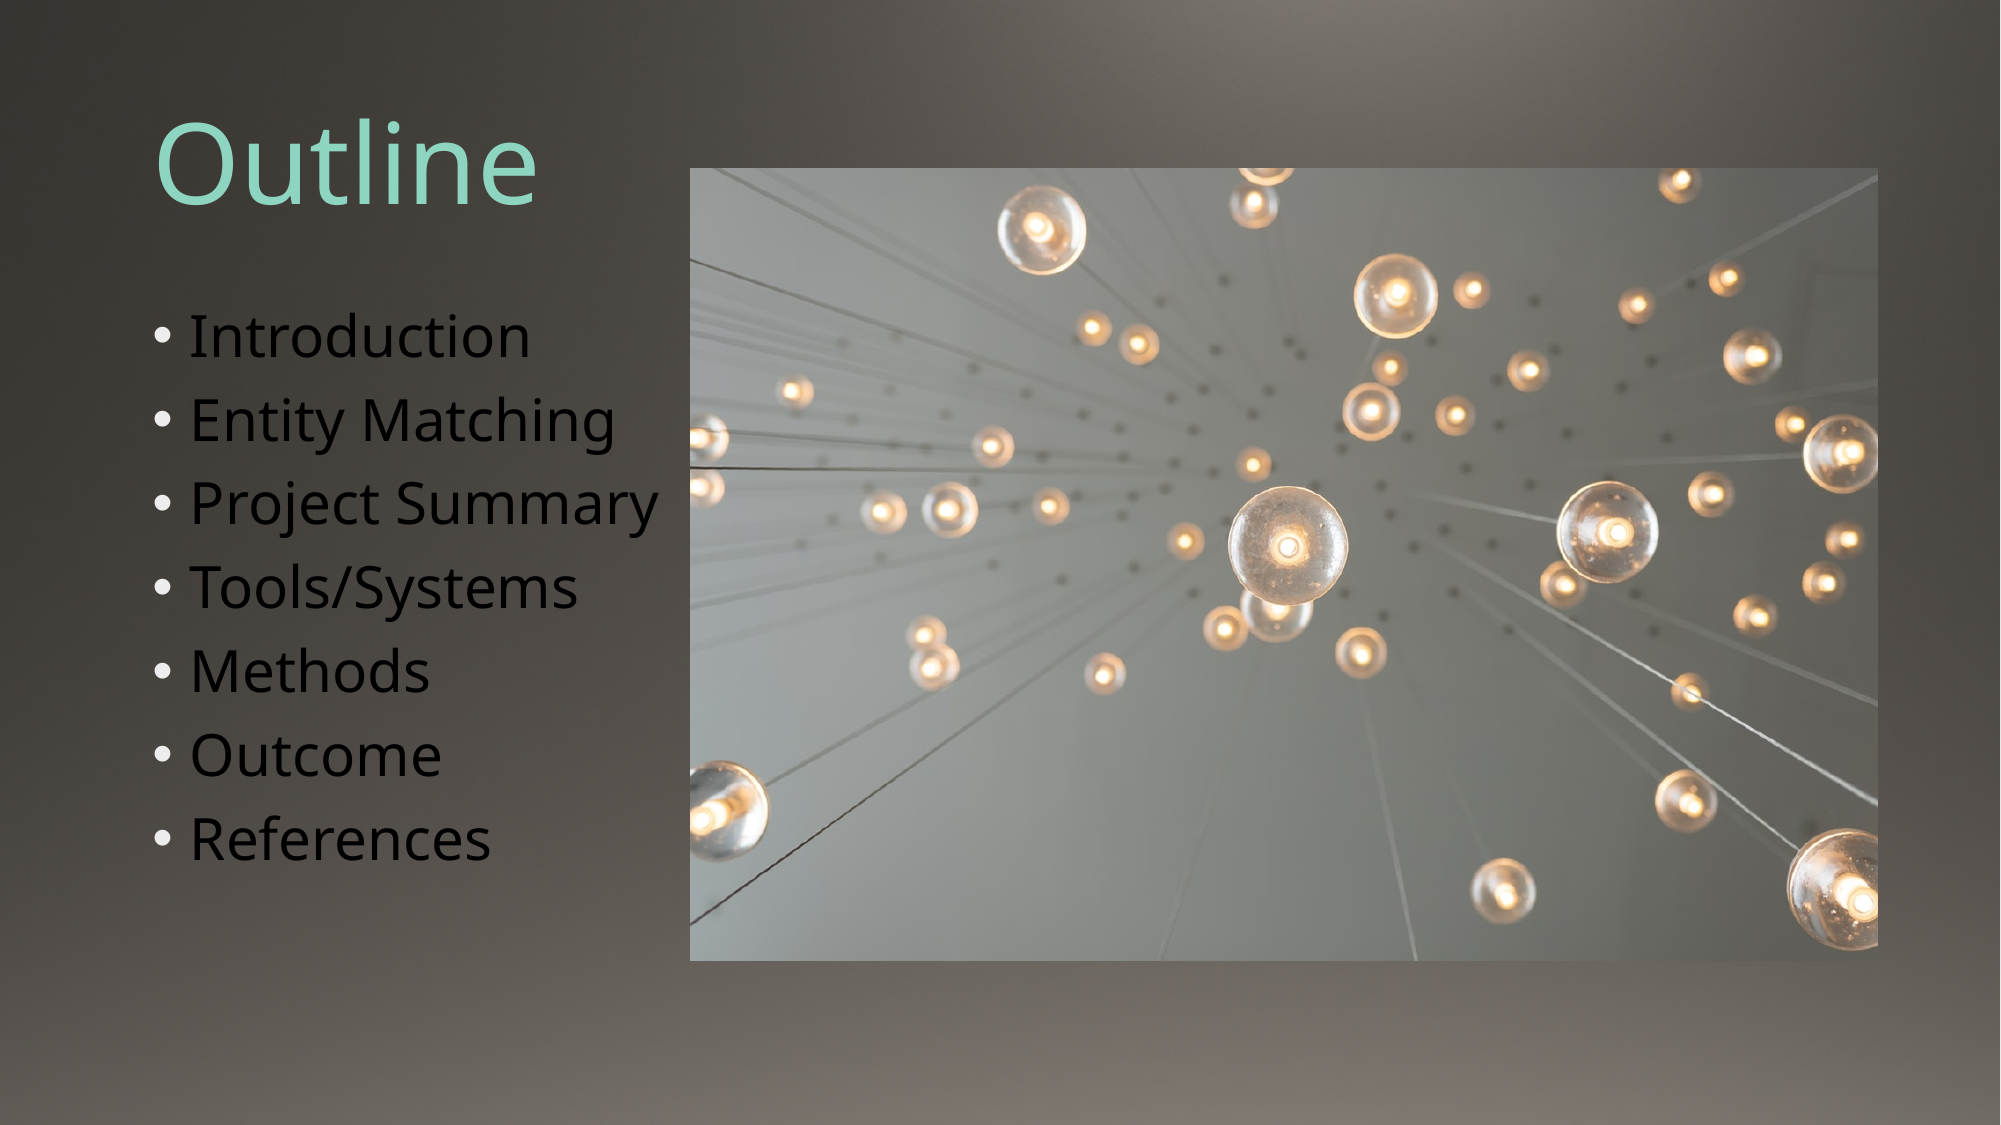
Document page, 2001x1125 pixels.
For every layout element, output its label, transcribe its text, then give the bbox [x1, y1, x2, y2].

title Outline [137, 59, 1863, 278]
picture [0, 0, 2001, 1125]
list Introduction Entity Matching Project Summary Tools/Systems Methods Outcome References [137, 299, 1863, 1014]
